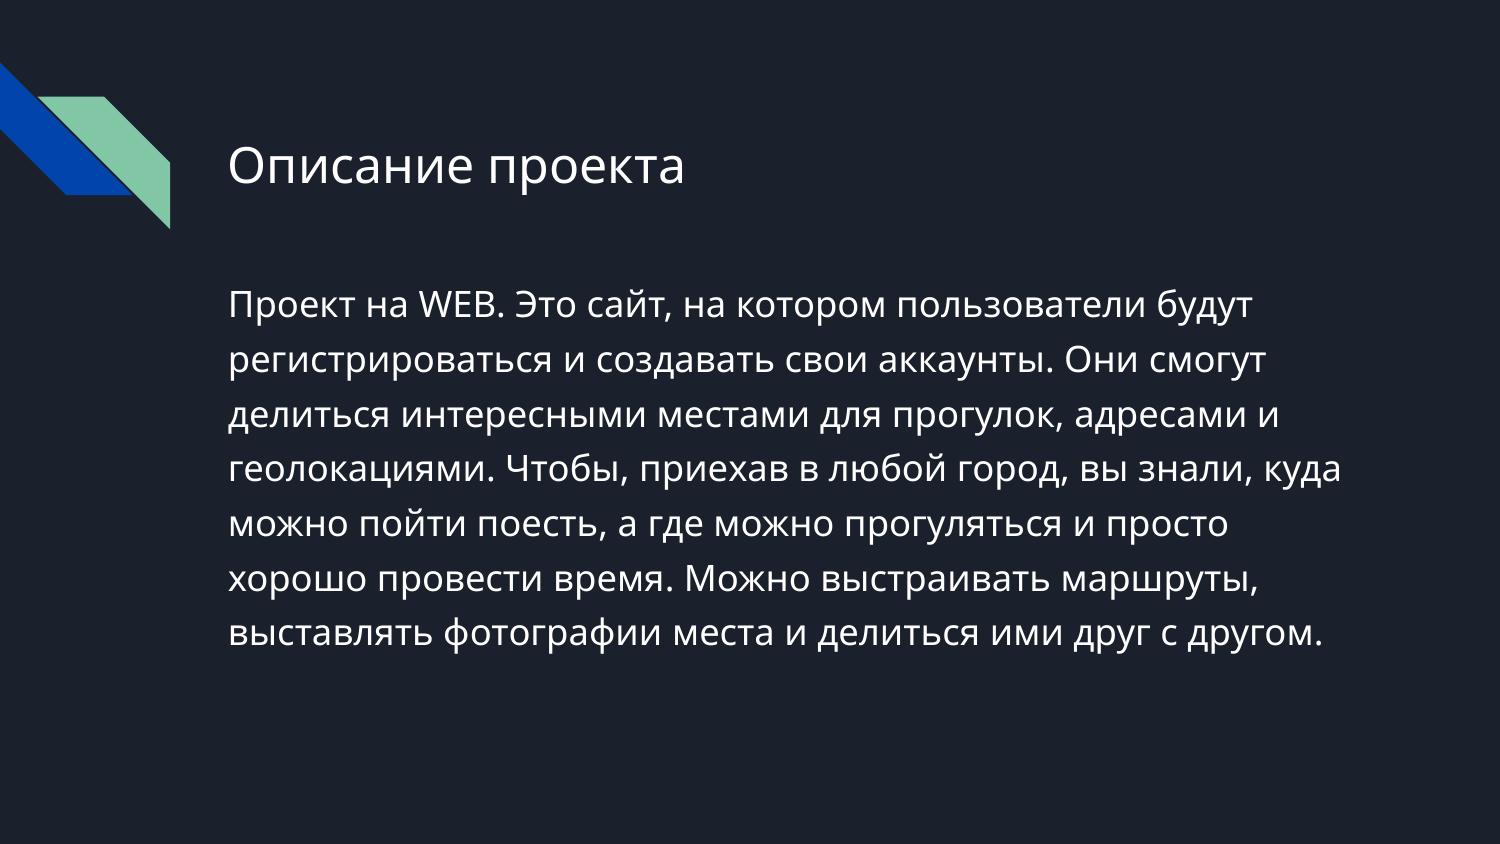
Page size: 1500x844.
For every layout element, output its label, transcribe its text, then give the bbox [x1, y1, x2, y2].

list Проект на WEB. Это сайт, на котором пользователи будут регистрироваться и создавать свои аккаунты. Они смогут делиться интересными местами для прогулок, адресами и геолокациями. Чтобы, приехав в любой город, вы знали, куда можно пойти поесть, а где можно прогуляться и просто хорошо провести время. Можно выстраивать маршруты, выставлять фотографии места и делиться ими друг с другом. [212, 255, 1368, 733]
title Описание проекта [212, 118, 1368, 213]
